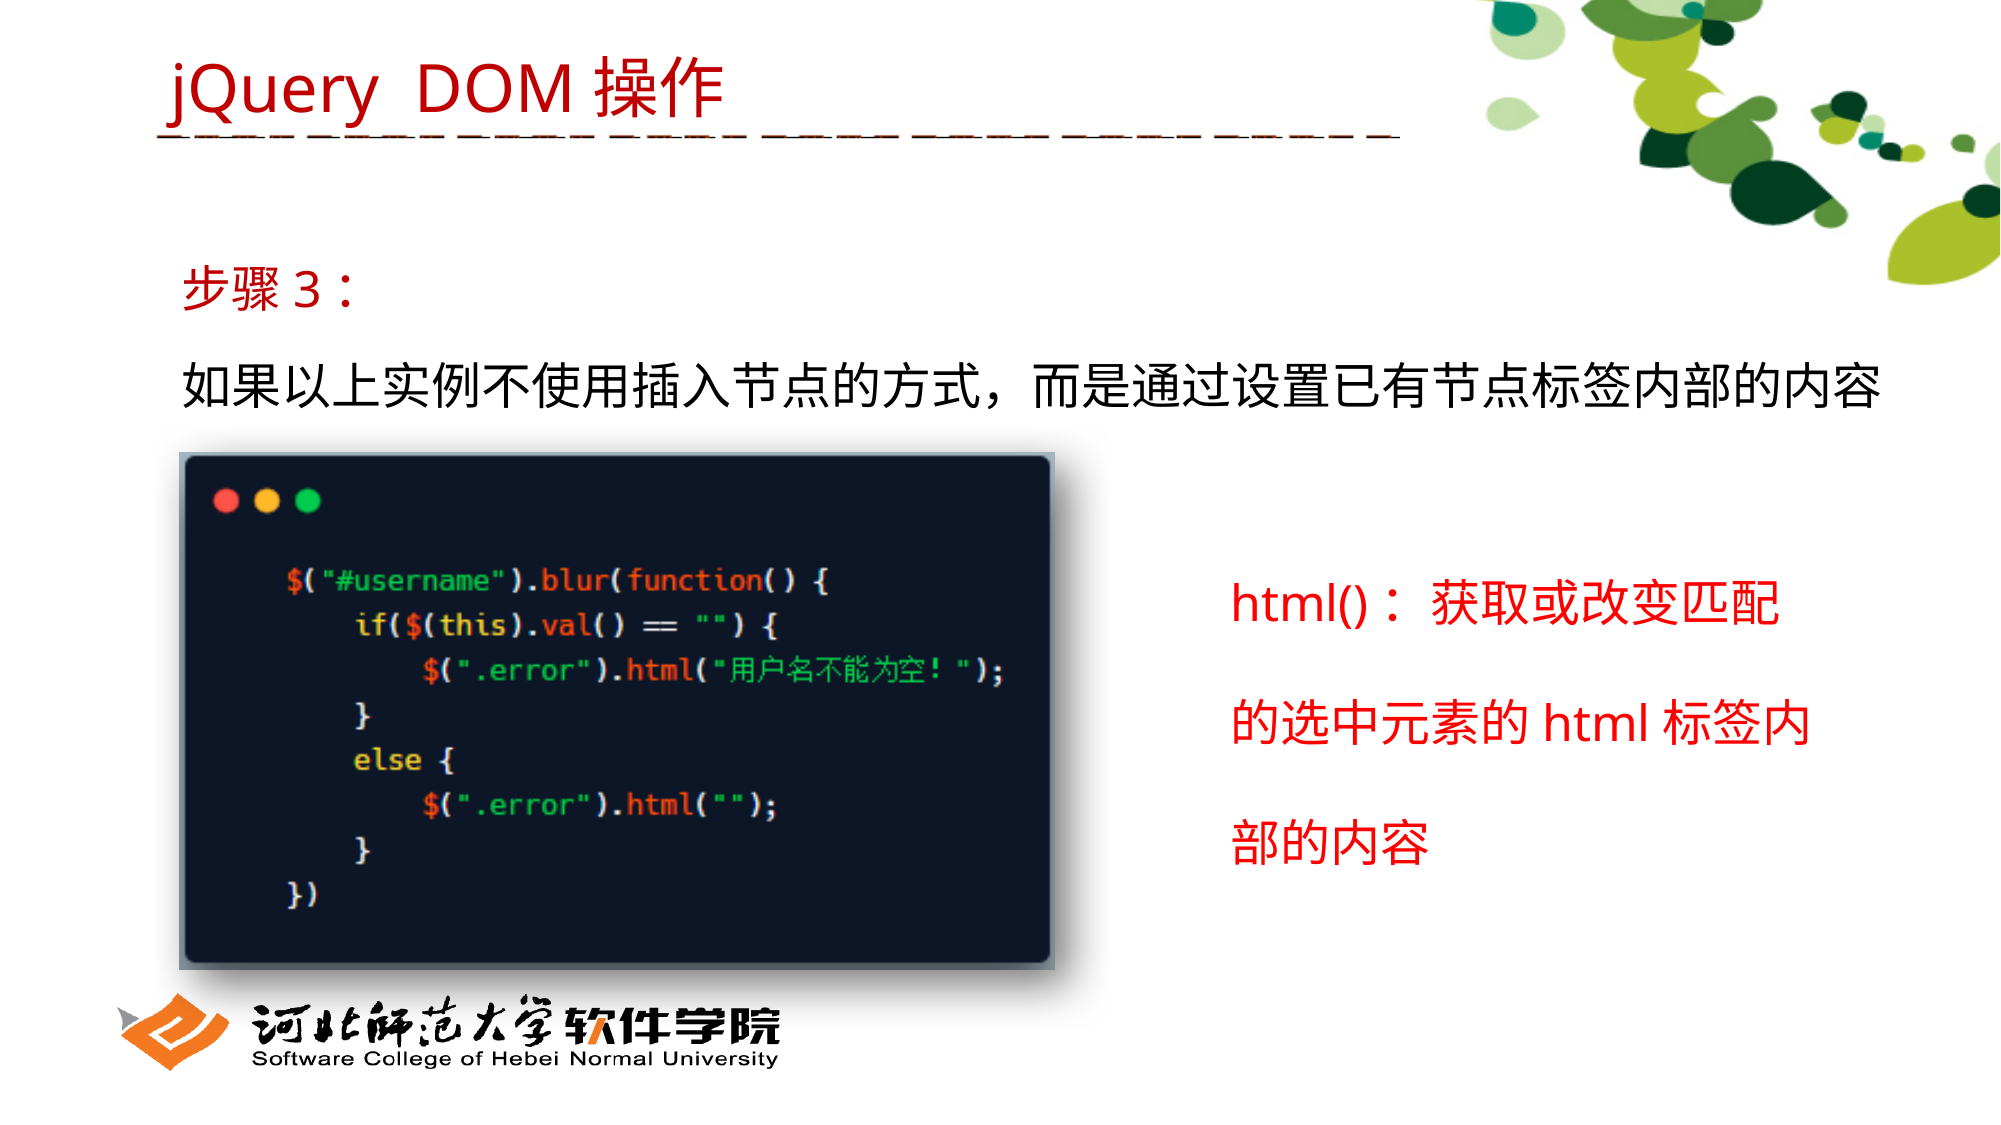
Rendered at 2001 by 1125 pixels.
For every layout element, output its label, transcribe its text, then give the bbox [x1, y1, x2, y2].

text_box html()：获取或改变匹配的选中元素的html标签内部的内容 [1215, 504, 1844, 879]
list jQuery DOM操作 [155, 38, 1806, 120]
picture [0, 0, 2001, 1125]
list 步骤3： 如果以上实例不使用插入节点的方式，而是通过设置已有节点标签内部的内容 [139, 219, 1981, 468]
